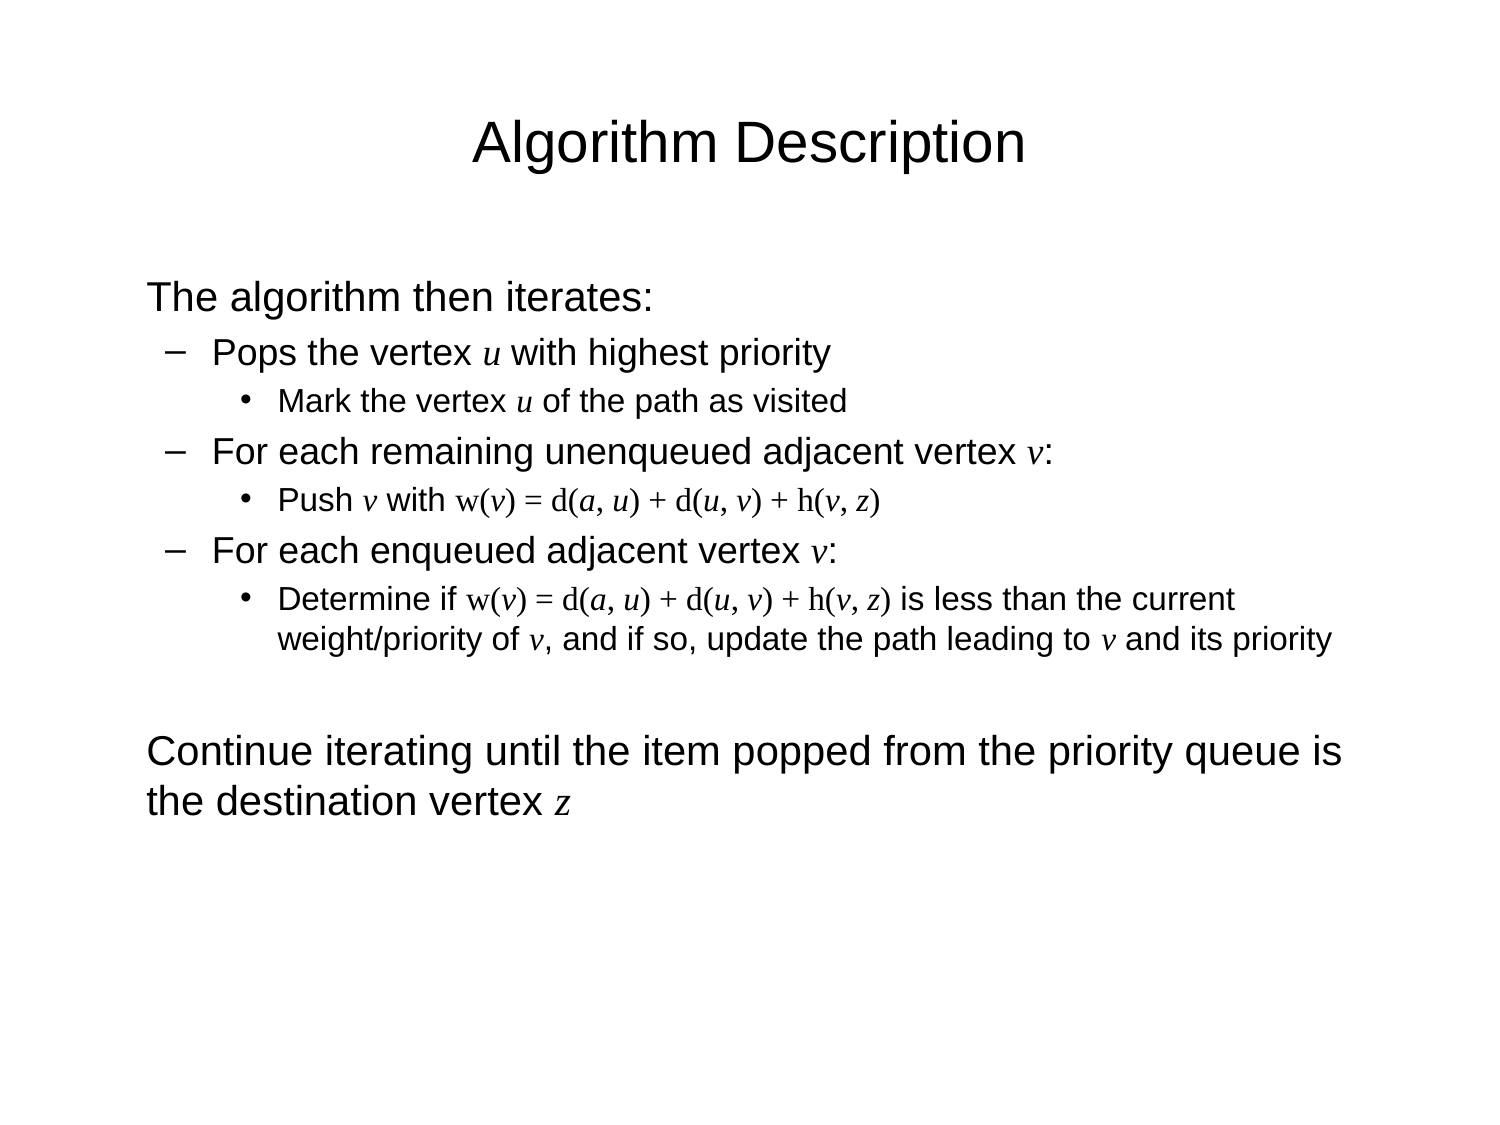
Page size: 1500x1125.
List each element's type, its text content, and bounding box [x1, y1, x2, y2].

title Algorithm Description [74, 44, 1426, 233]
list The algorithm then iterates: Pops the vertex u with highest priority Mark the vertex u of the path as visited For each remaining unenqueued adjacent vertex v: Push v with w(v) = d(a, u) + d(u, v) + h(v, z) For each enqueued adjacent vertex v: Determine if w(v) = d(a, u) + d(u, v) + h(v, z) is less than the current weight/priority of v, and if so, update the path leading to v and its priority Continue iterating until the item popped from the priority queue is the destination vertex z [74, 262, 1426, 1006]
